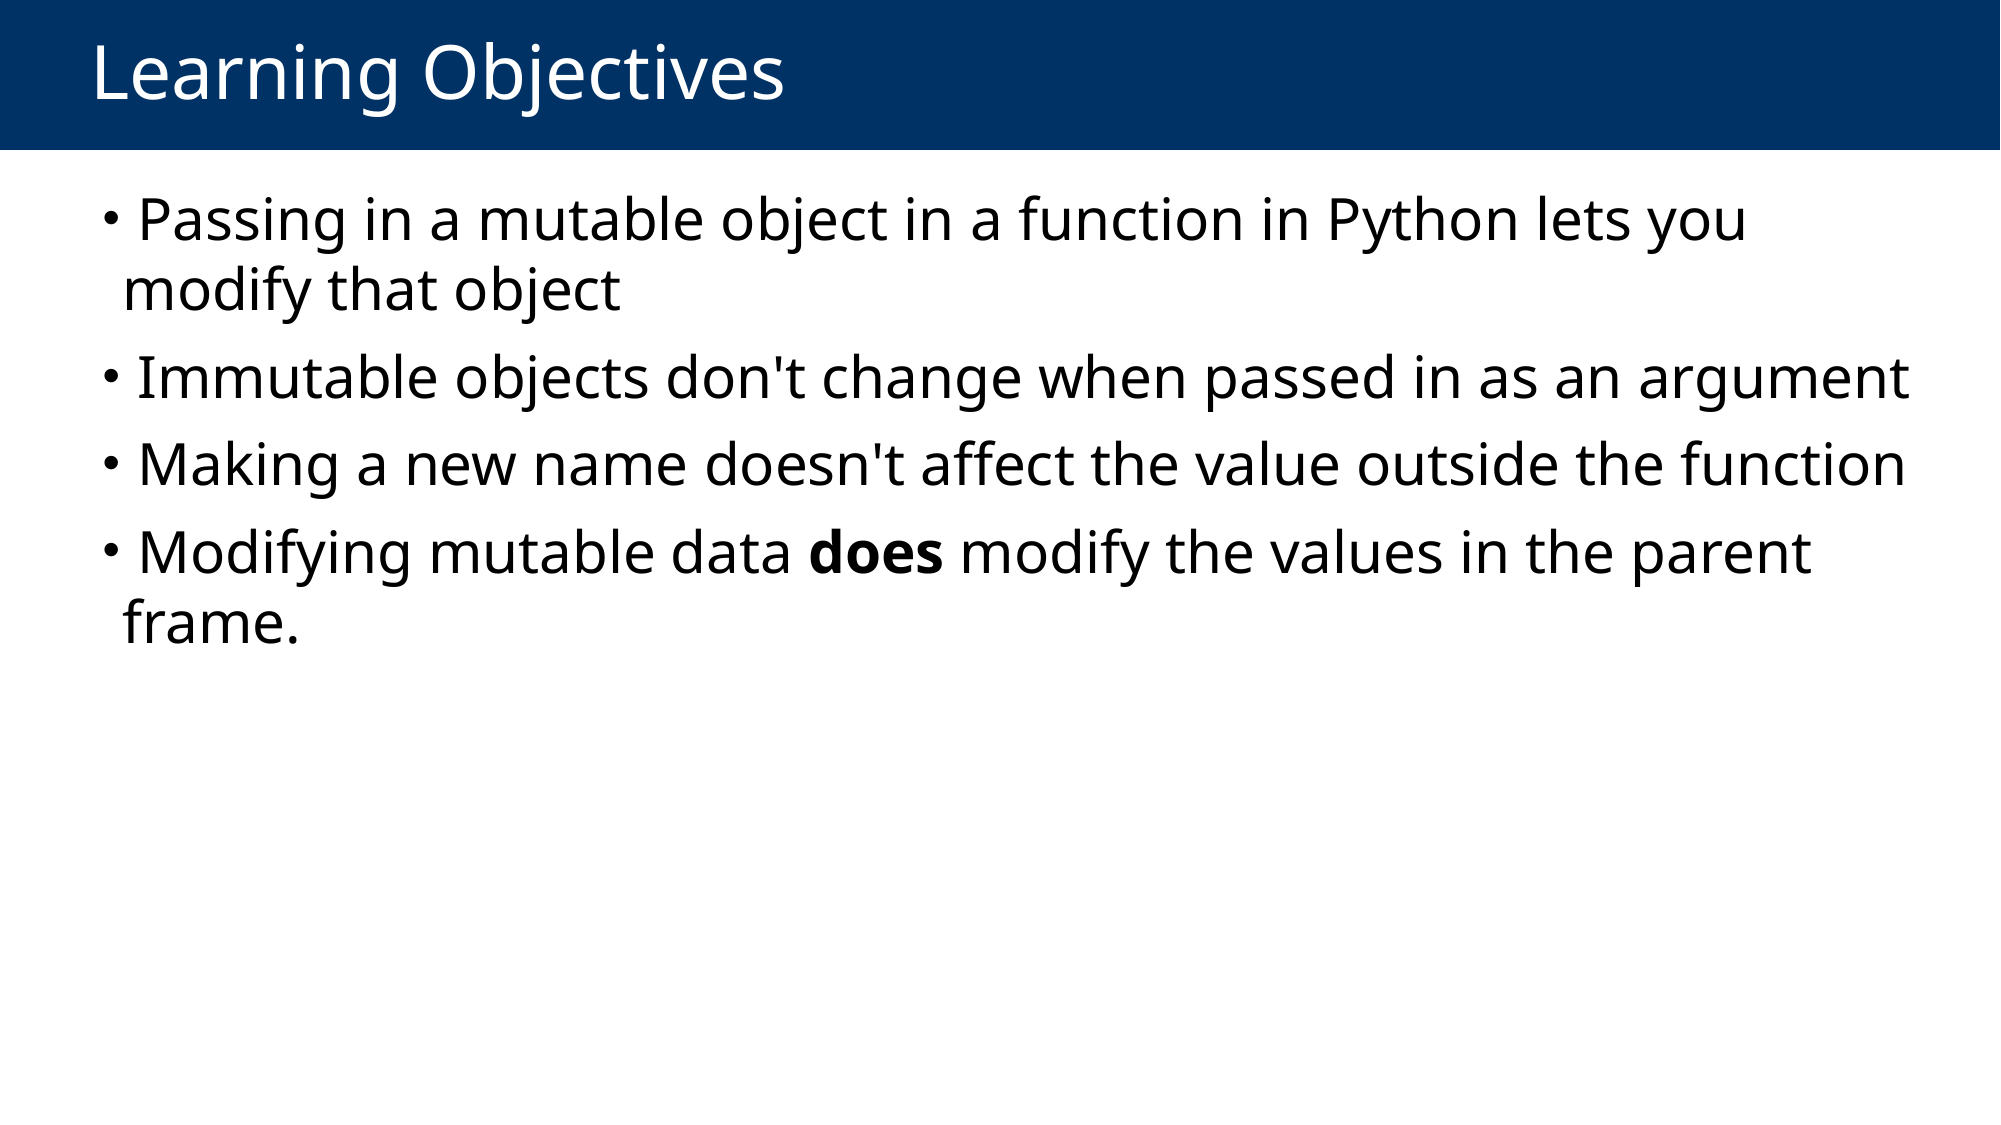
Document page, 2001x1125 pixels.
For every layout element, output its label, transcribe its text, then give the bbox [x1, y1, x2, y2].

list Passing in a mutable object in a function in Python lets you modify that object Immutable objects don't change when passed in as an argument Making a new name doesn't affect the value outside the function Modifying mutable data does modify the values in the parent frame. [87, 174, 1928, 1038]
title Learning Objectives [0, 0, 2000, 152]
